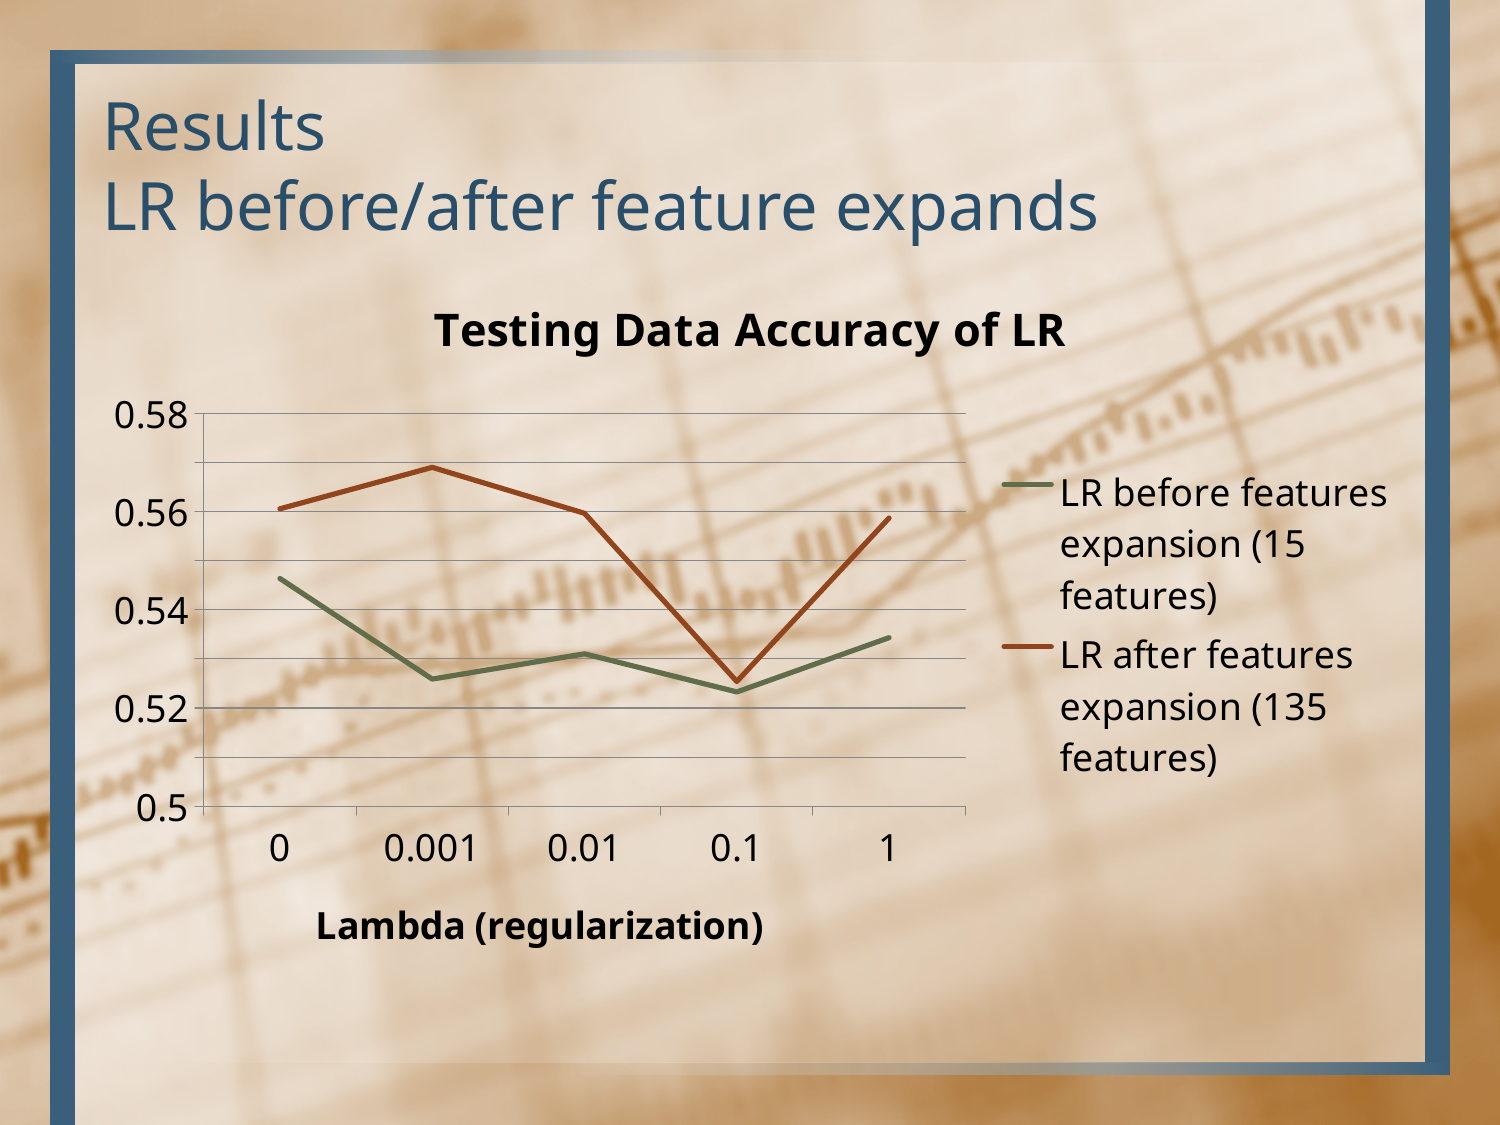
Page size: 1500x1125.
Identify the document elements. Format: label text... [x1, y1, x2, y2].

title Results LR before/after feature expands [87, 75, 1413, 252]
chart [87, 262, 1413, 987]
